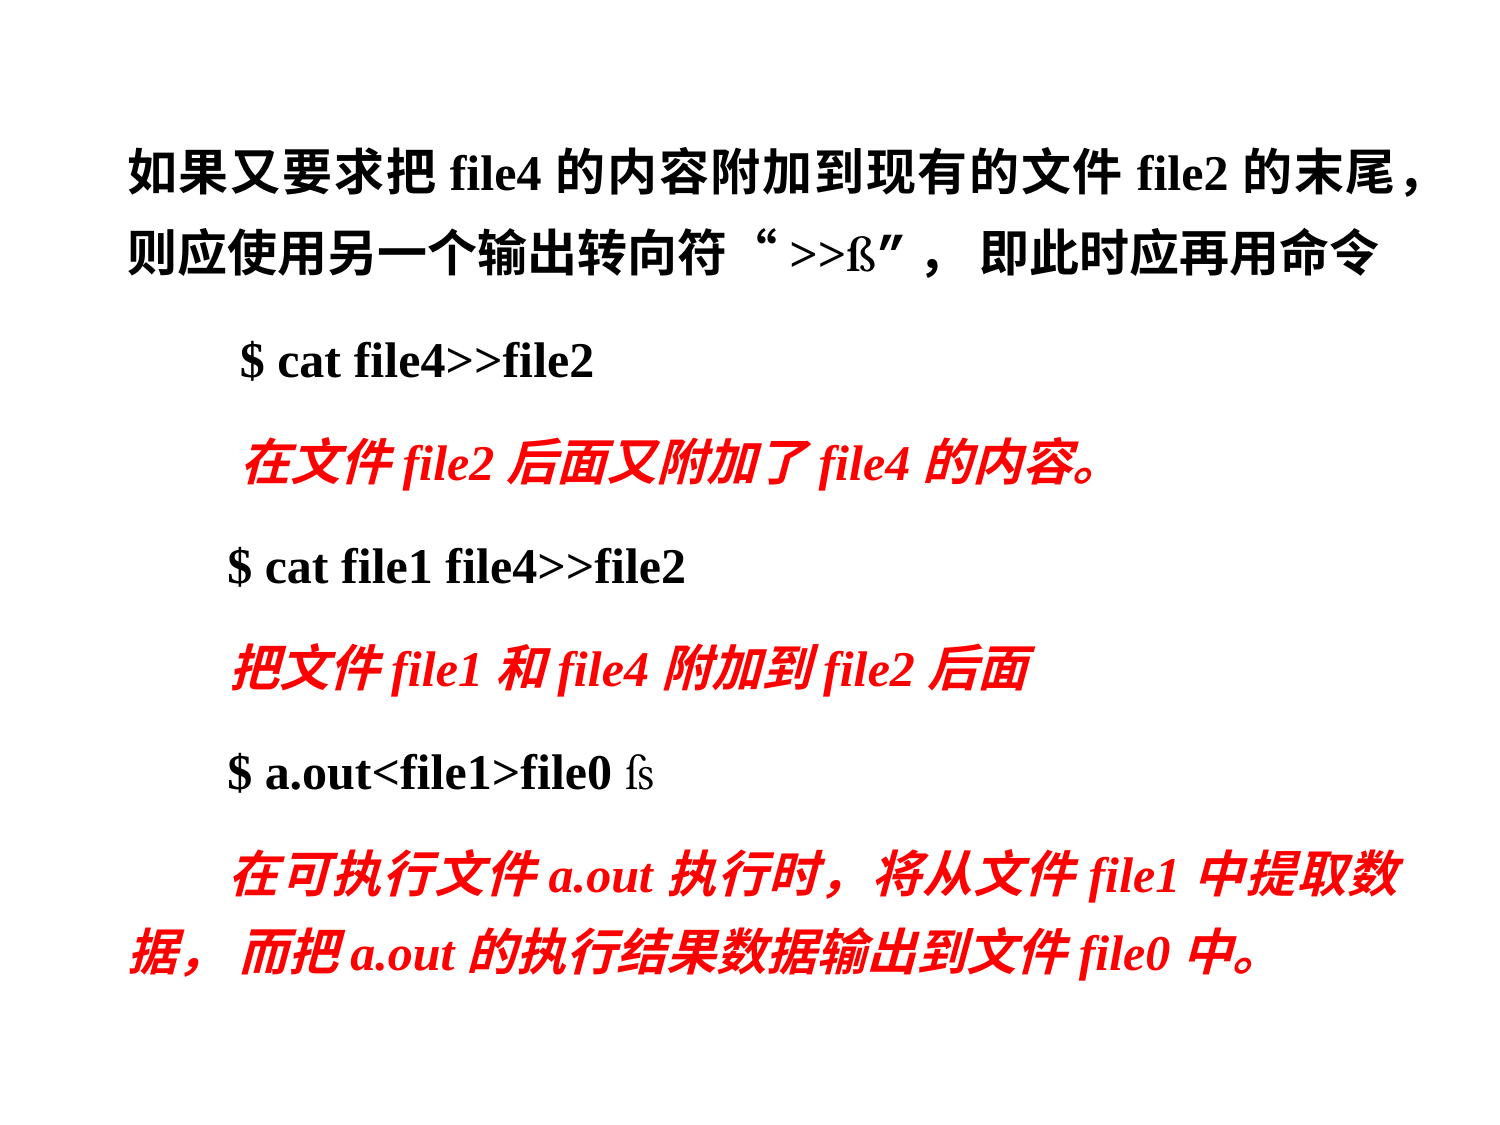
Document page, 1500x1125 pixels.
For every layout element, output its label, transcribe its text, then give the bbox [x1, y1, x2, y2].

text_box 如果又要求把file4的内容附加到现有的文件file2的末尾，则应使用另一个输出转向符“>>”， 即此时应再用命令 $ cat file4>>file2 在文件file2后面又附加了file4的内容。 $ cat file1 file4>>file2 把文件file1和file4附加到file2后面 $ a.out<file1>file0  在可执行文件a.out执行时，将从文件file1中提取数据， 而把a.out的执行结果数据输出到文件file0中。 [112, 112, 1413, 988]
